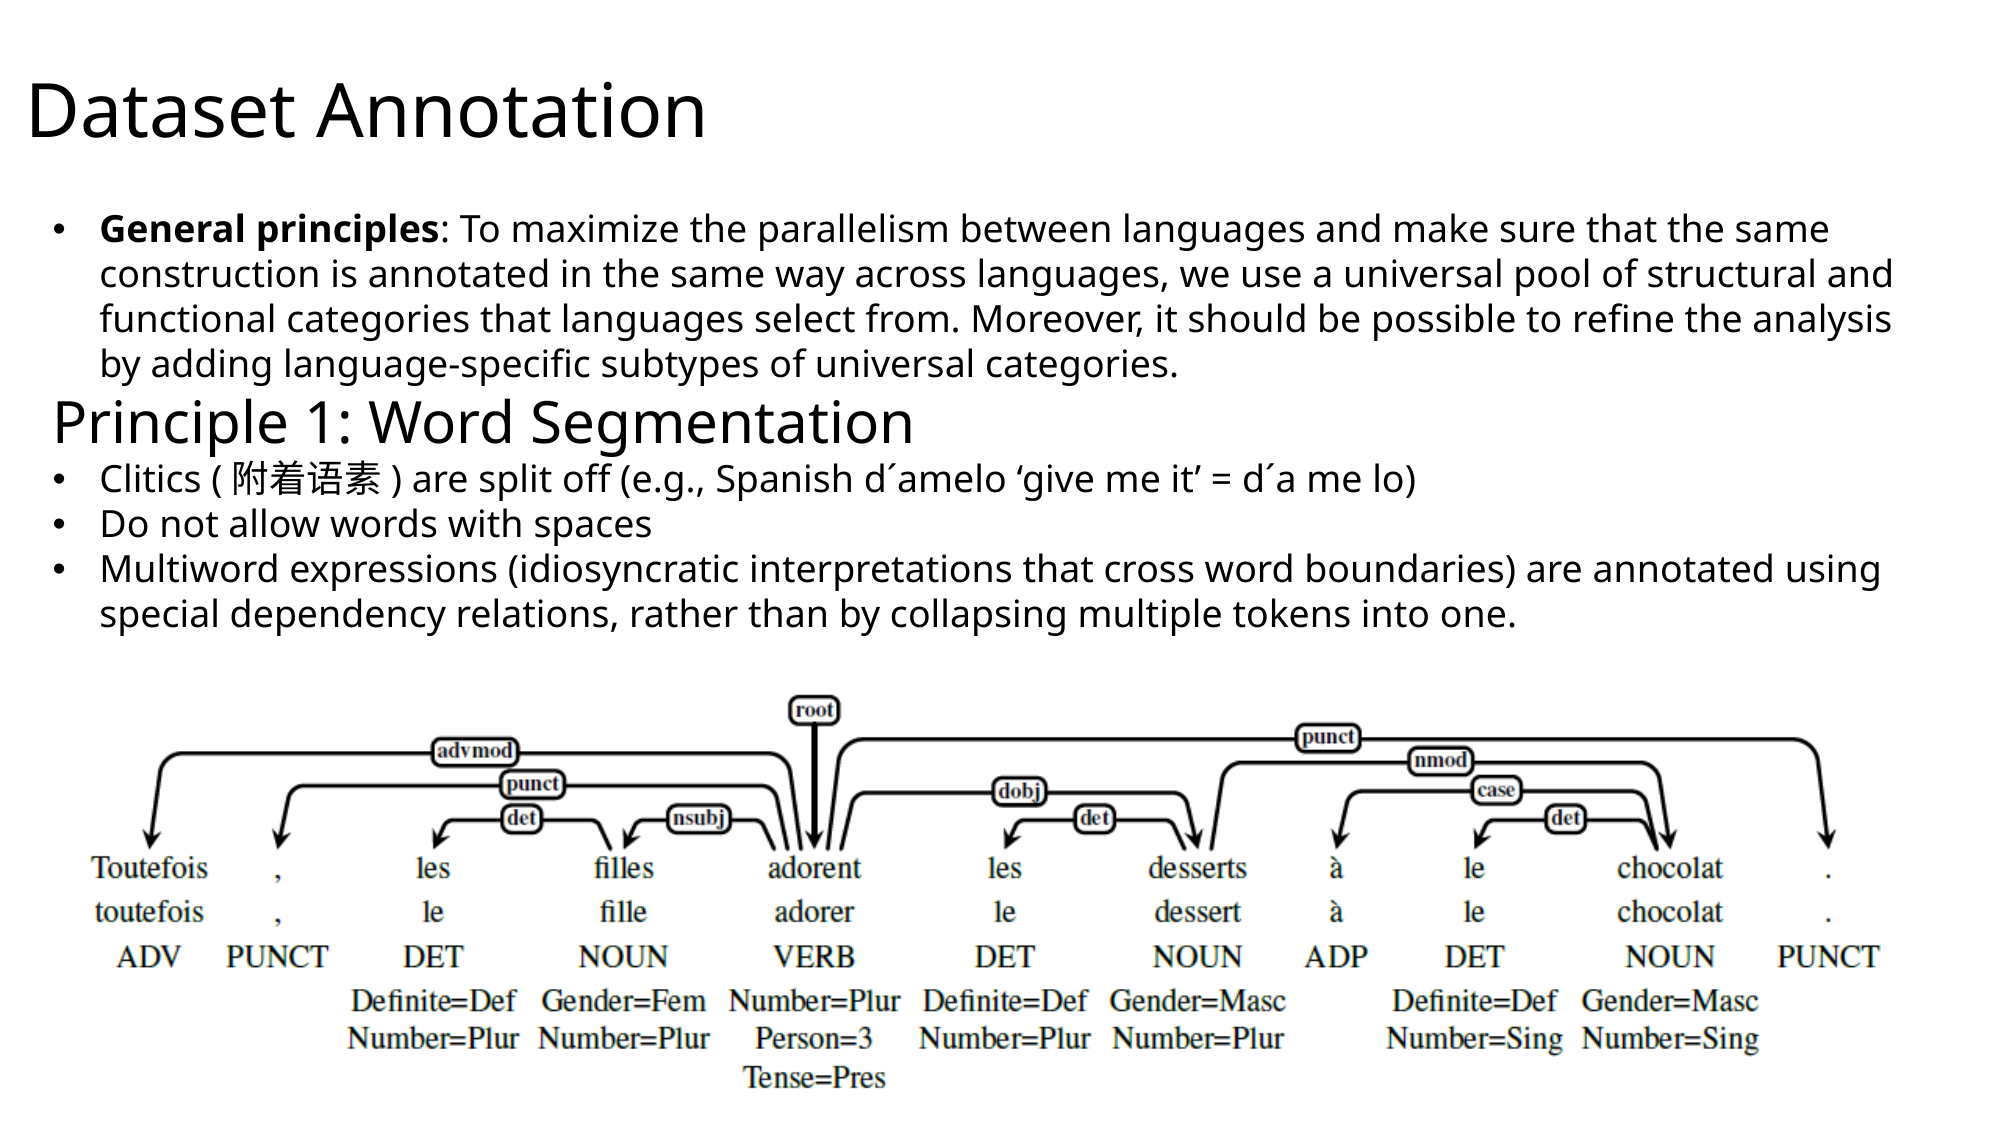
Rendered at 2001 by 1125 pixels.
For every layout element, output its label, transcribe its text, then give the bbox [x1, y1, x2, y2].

text_box Dataset Annotation [10, 54, 724, 160]
picture [77, 678, 1895, 1096]
text_box General principles: To maximize the parallelism between languages and make sure that the same construction is annotated in the same way across languages, we use a universal pool of structural and functional categories that languages select from. Moreover, it should be possible to refine the analysis by adding language-specific subtypes of universal categories. Principle 1: Word Segmentation Clitics (附着语素) are split off (e.g., Spanish d´amelo ‘give me it’ = d´a me lo) Do not allow words with spaces Multiword expressions (idiosyncratic interpretations that cross word boundaries) are annotated using special dependency relations, rather than by collapsing multiple tokens into one. [37, 198, 1923, 643]
